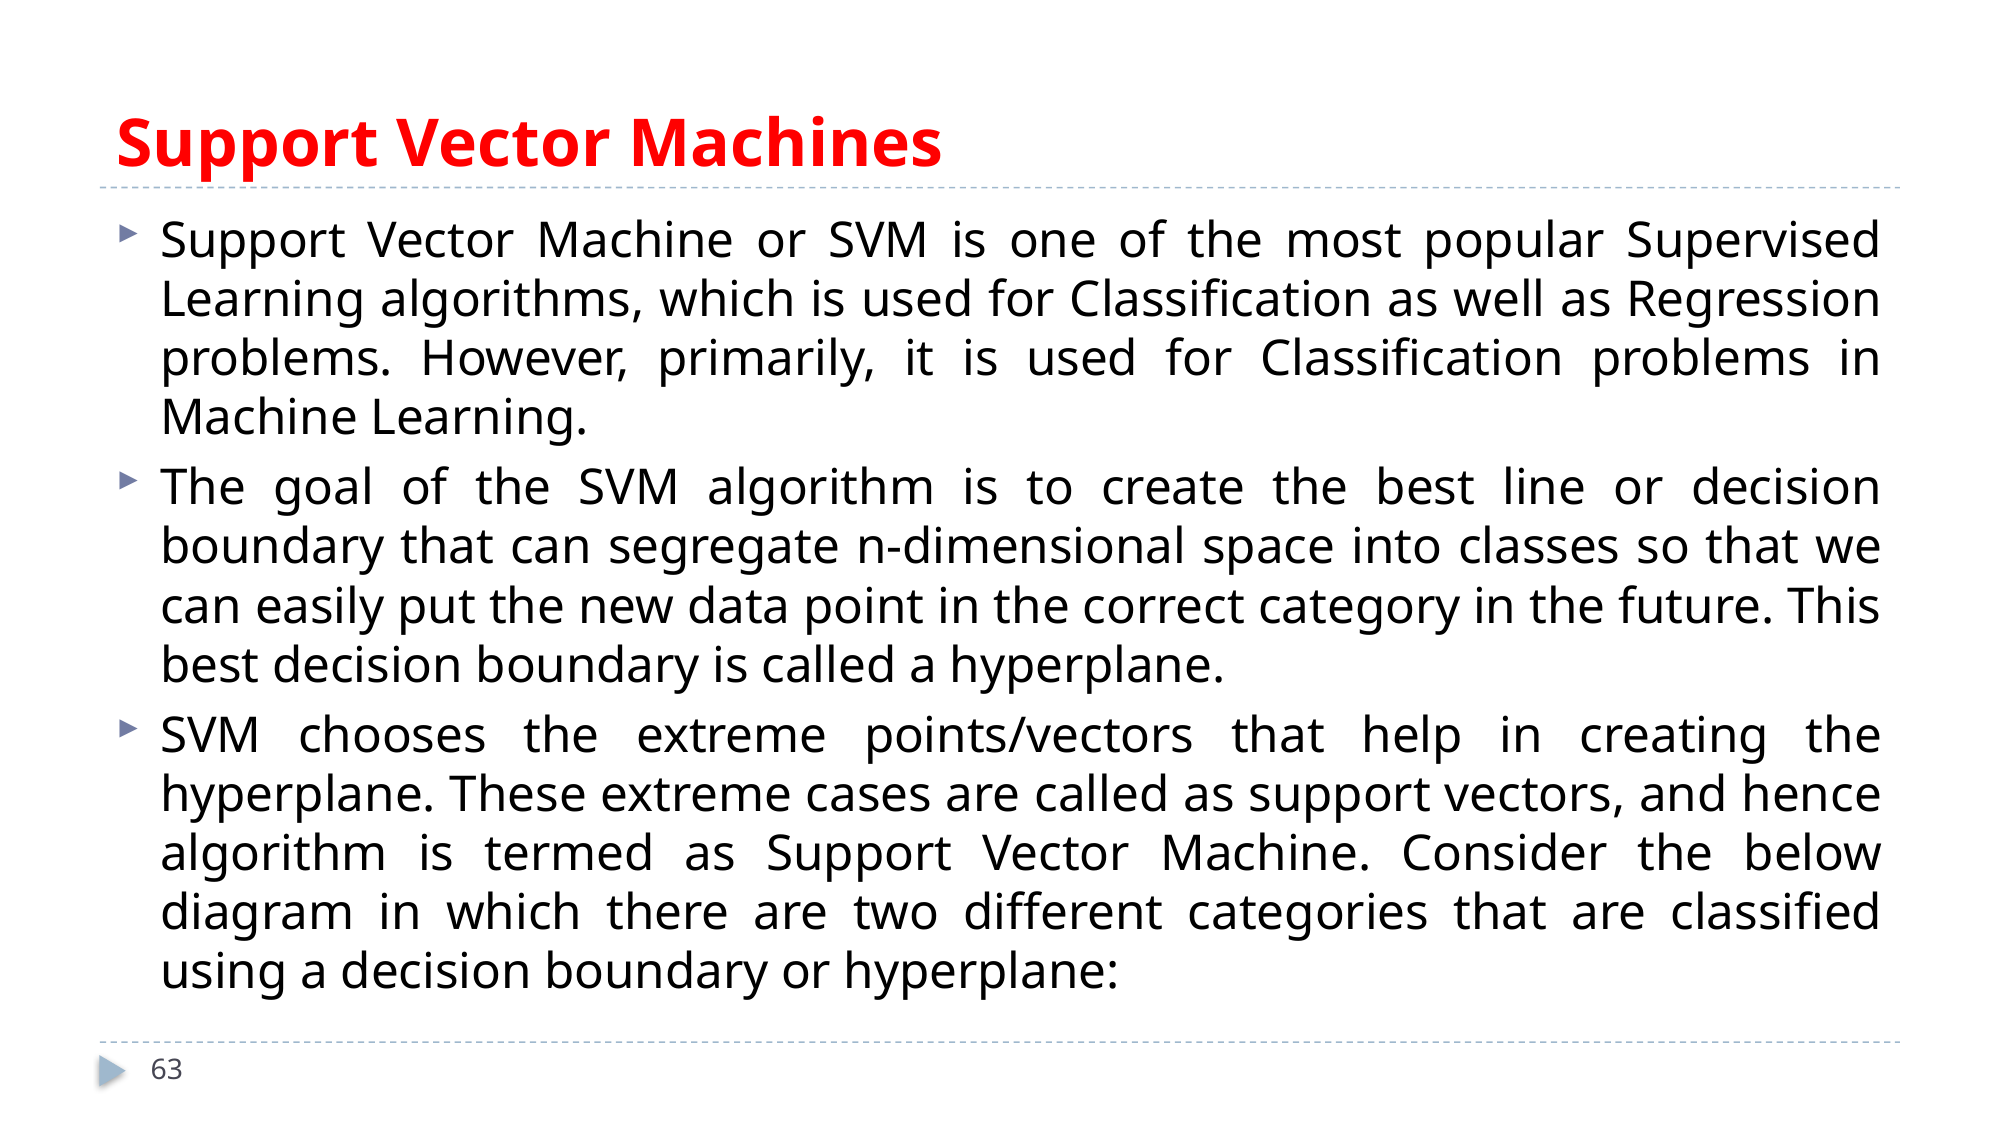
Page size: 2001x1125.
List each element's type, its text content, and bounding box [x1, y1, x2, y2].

title Support Vector Machines [99, 24, 1900, 188]
list Support Vector Machine or SVM is one of the most popular Supervised Learning algorithms, which is used for Classification as well as Regression problems. However, primarily, it is used for Classification problems in Machine Learning. The goal of the SVM algorithm is to create the best line or decision boundary that can segregate n-dimensional space into classes so that we can easily put the new data point in the correct category in the future. This best decision boundary is called a hyperplane. SVM chooses the extreme points/vectors that help in creating the hyperplane. These extreme cases are called as support vectors, and hence algorithm is termed as Support Vector Machine. Consider the below diagram in which there are two different categories that are classified using a decision boundary or hyperplane: [99, 200, 1900, 1010]
slide_number 63 [133, 1042, 568, 1103]
